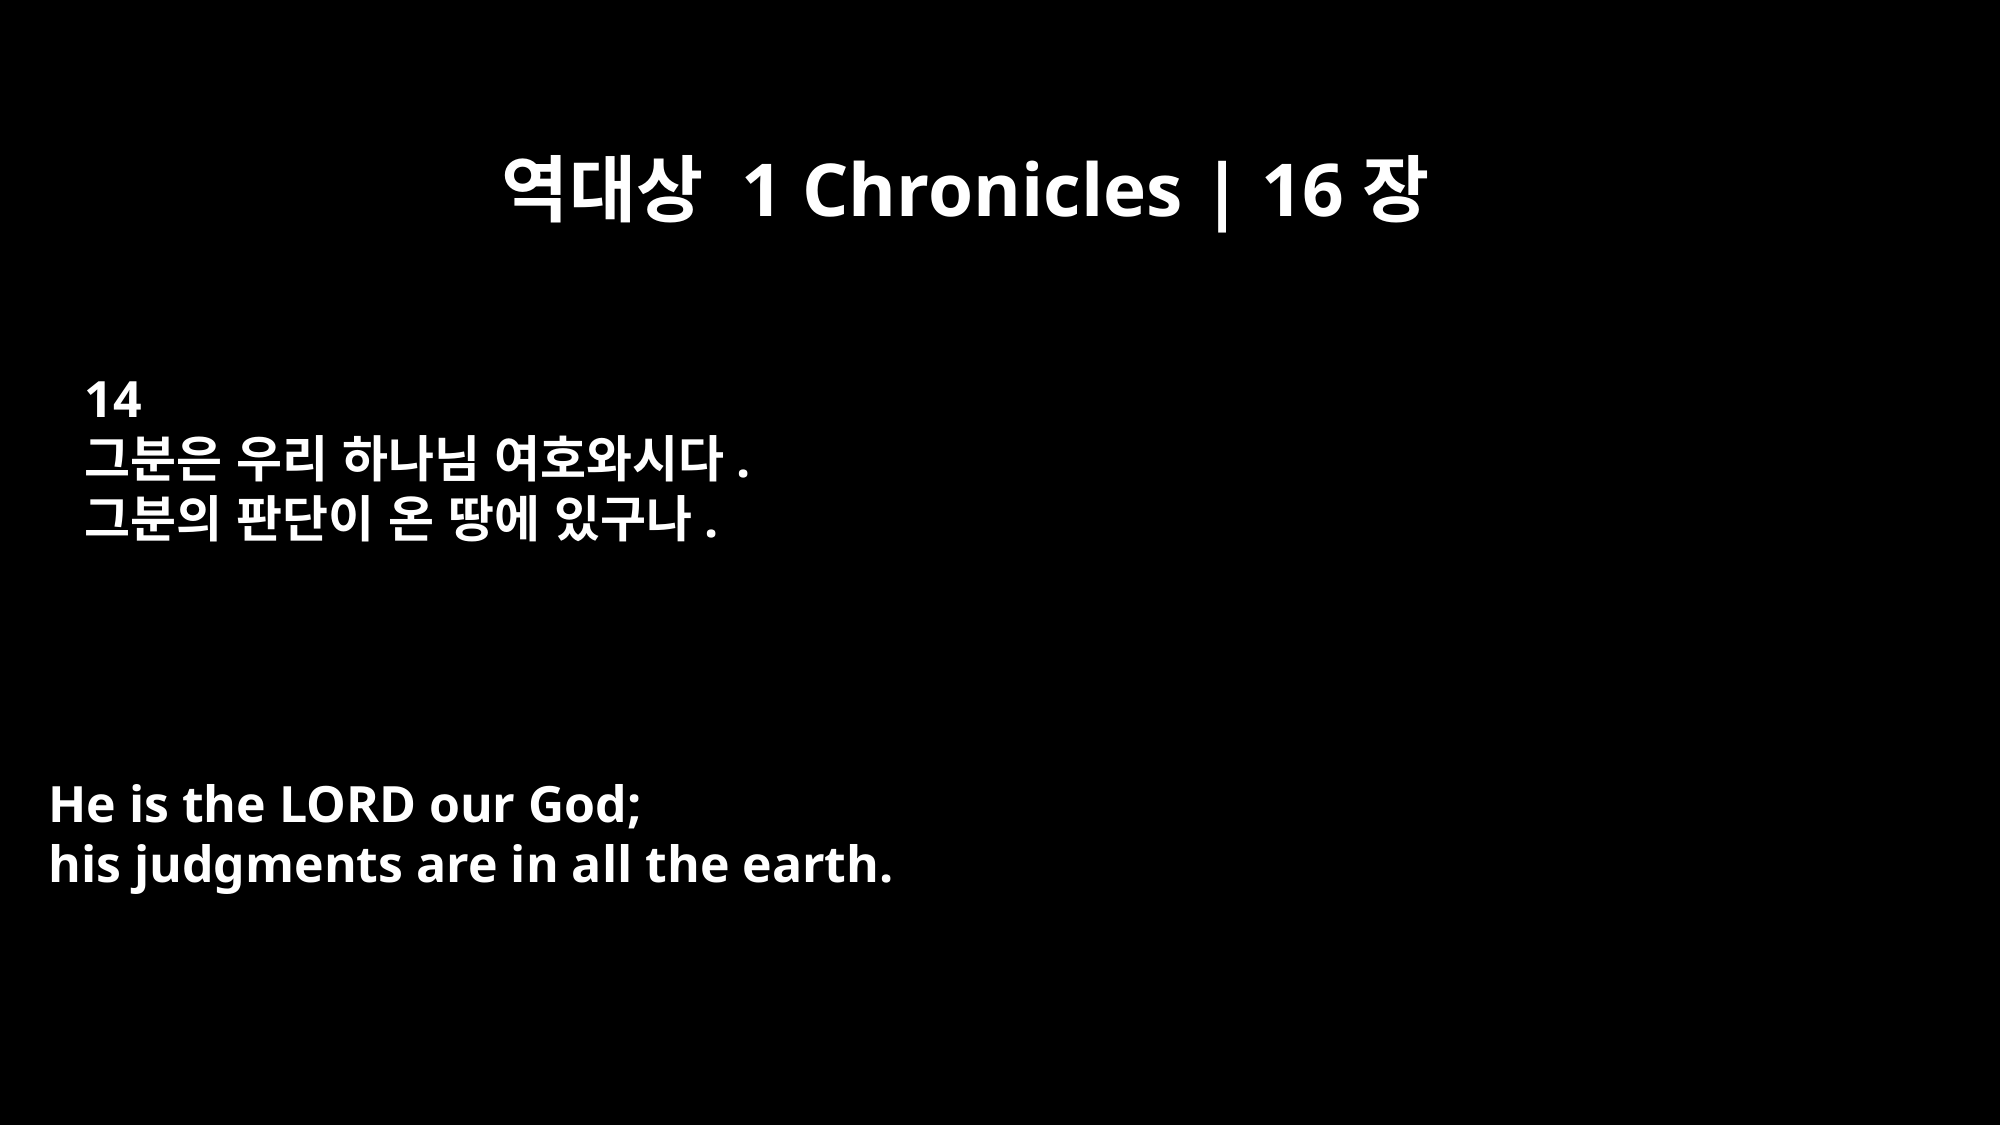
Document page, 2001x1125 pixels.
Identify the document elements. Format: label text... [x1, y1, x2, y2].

text_box 역대상 1 Chronicles | 16장 [487, 136, 1445, 239]
text_box 14 그분은 우리 하나님 여호와시다. 그분의 판단이 온 땅에 있구나. [69, 359, 766, 555]
text_box He is the LORD our God; his judgments are in all the earth. [33, 764, 909, 900]
